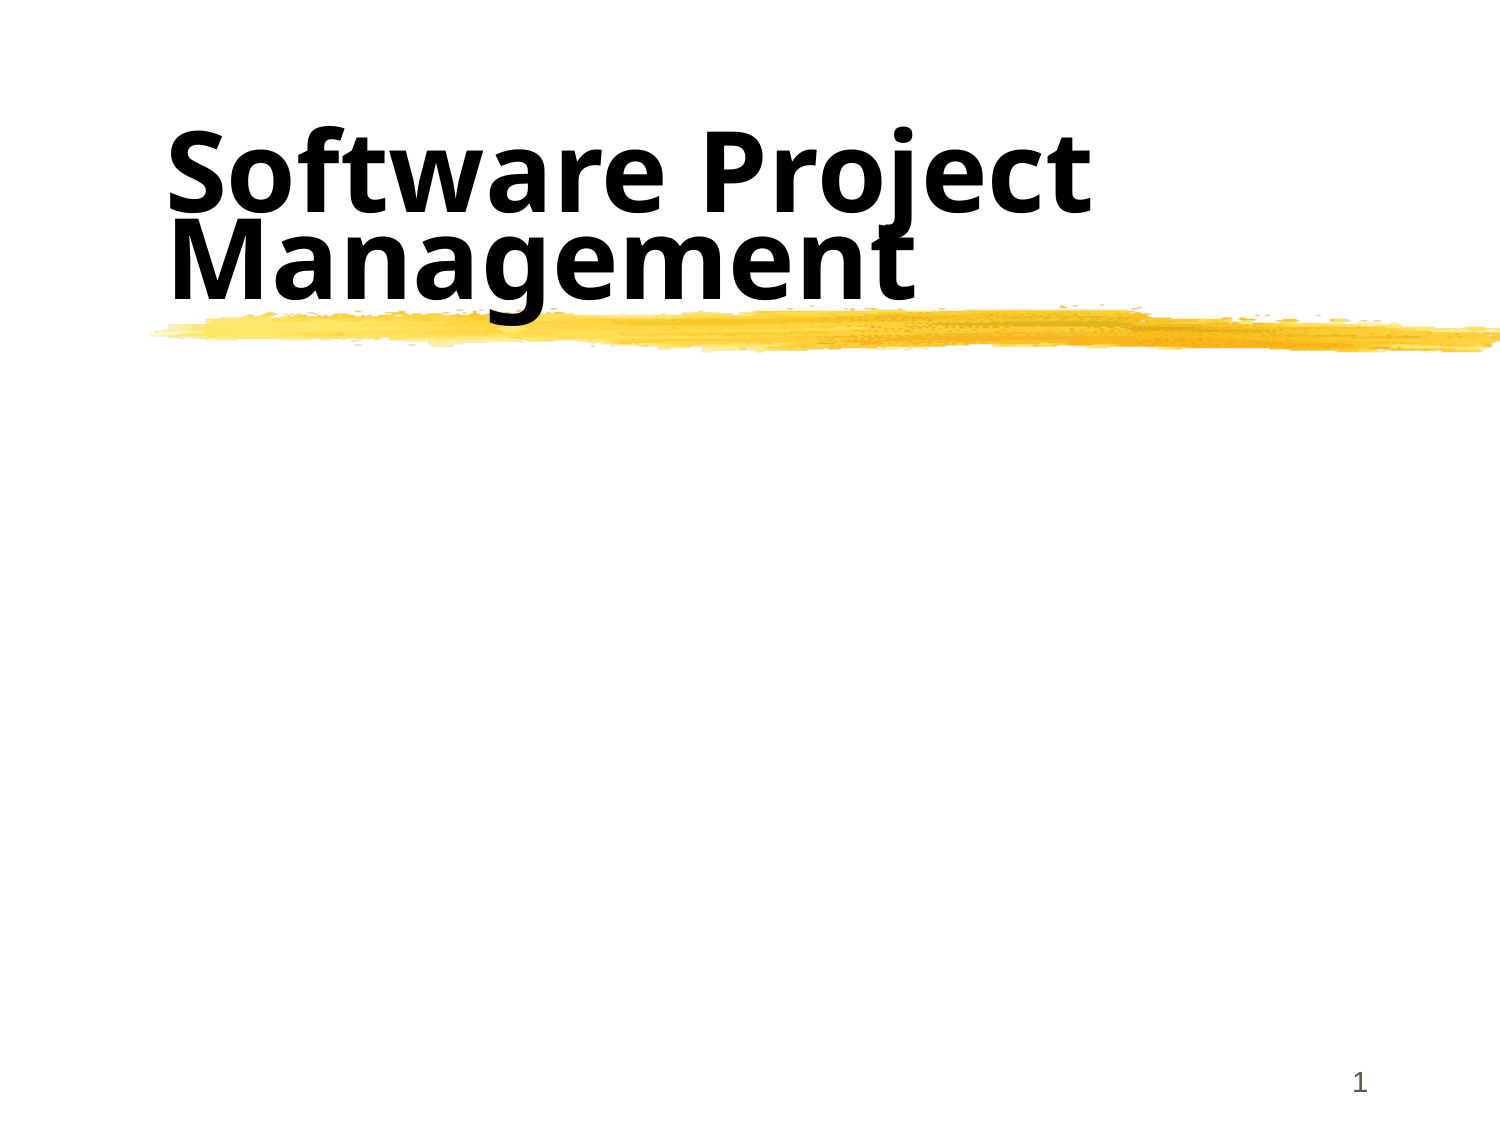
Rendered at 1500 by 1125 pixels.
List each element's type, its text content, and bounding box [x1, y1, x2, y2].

slide_number 1 [1083, 1021, 1384, 1107]
picture [150, 299, 1500, 363]
title Software Project Management [149, 137, 1417, 326]
